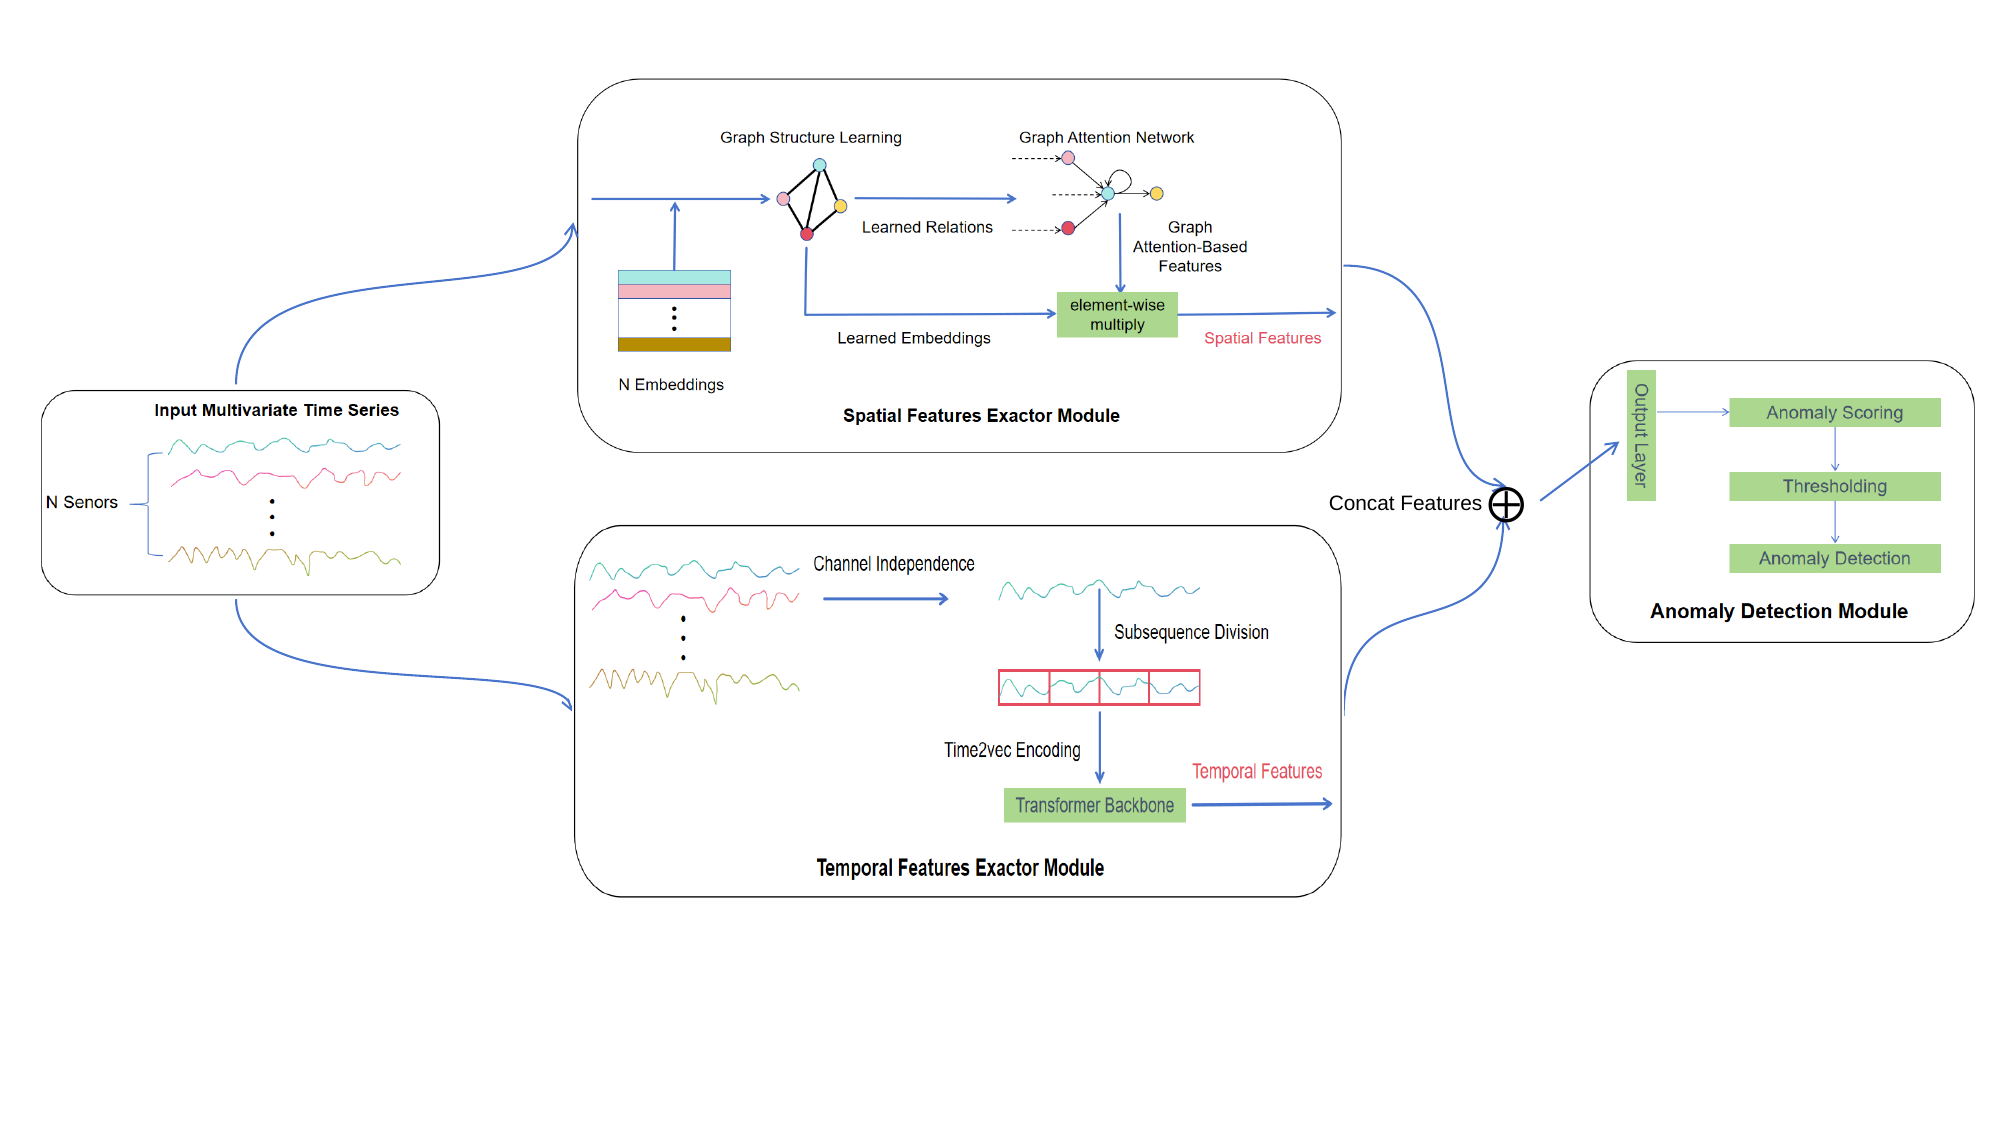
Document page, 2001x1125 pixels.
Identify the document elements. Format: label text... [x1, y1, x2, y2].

picture [29, 383, 443, 600]
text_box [1342, 265, 1508, 487]
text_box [1539, 440, 1620, 502]
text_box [1343, 515, 1504, 717]
text_box ⨁ [1504, 470, 1541, 531]
text_box Concat Features [1314, 482, 1507, 523]
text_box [347, 486, 462, 825]
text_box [323, 134, 487, 473]
picture [572, 76, 1345, 455]
picture [572, 522, 1345, 902]
picture [1577, 357, 1978, 648]
